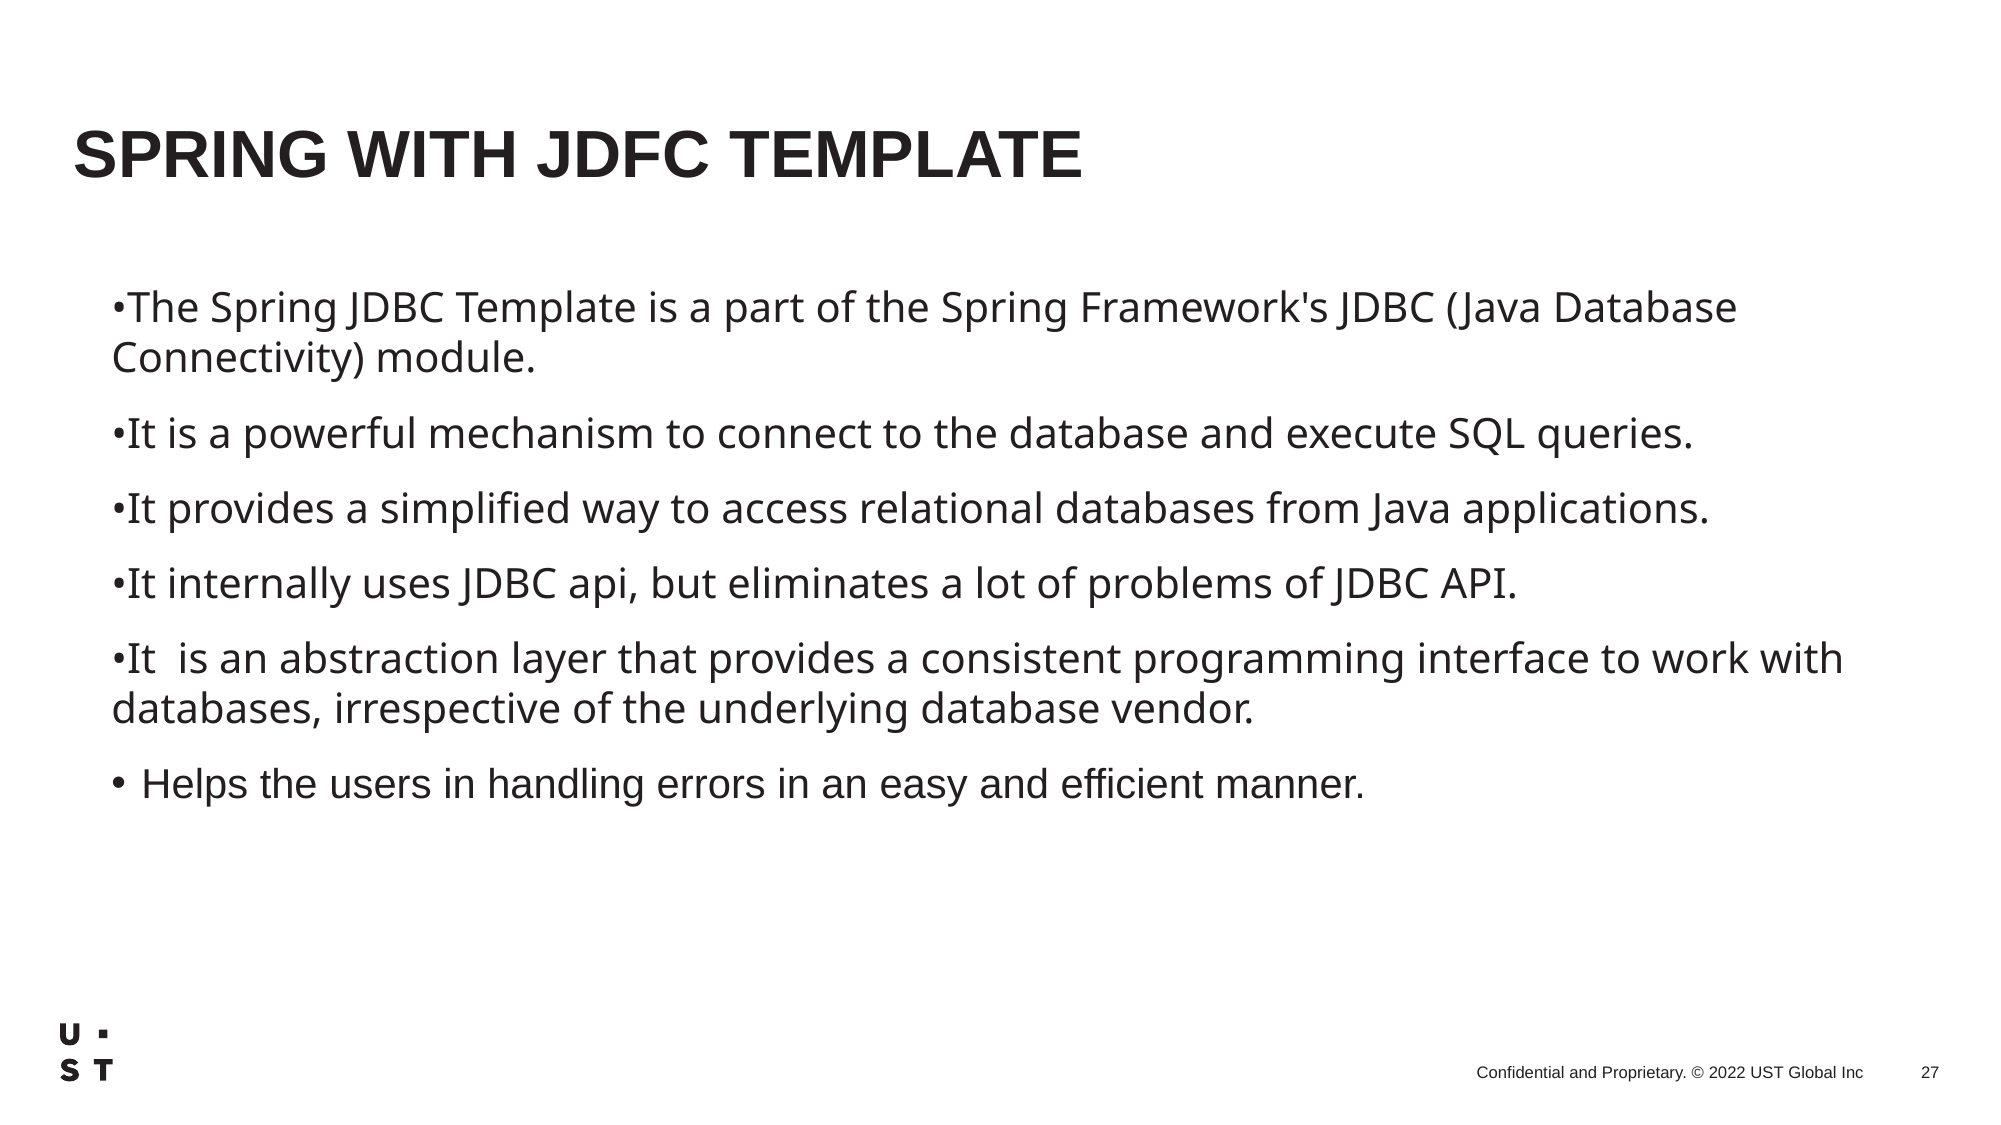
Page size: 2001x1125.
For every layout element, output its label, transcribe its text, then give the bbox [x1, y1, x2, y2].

list •The Spring JDBC Template is a part of the Spring Framework's JDBC (Java Database Connectivity) module. •It is a powerful mechanism to connect to the database and execute SQL queries. •It provides a simplified way to access relational databases from Java applications. •It internally uses JDBC api, but eliminates a lot of problems of JDBC API. •It is an abstraction layer that provides a consistent programming interface to work with databases, irrespective of the underlying database vendor. Helps the users in handling errors in an easy and efficient manner. [111, 281, 1954, 1070]
title SPRING WITH JDFC TEMPLATE [73, 119, 1954, 270]
